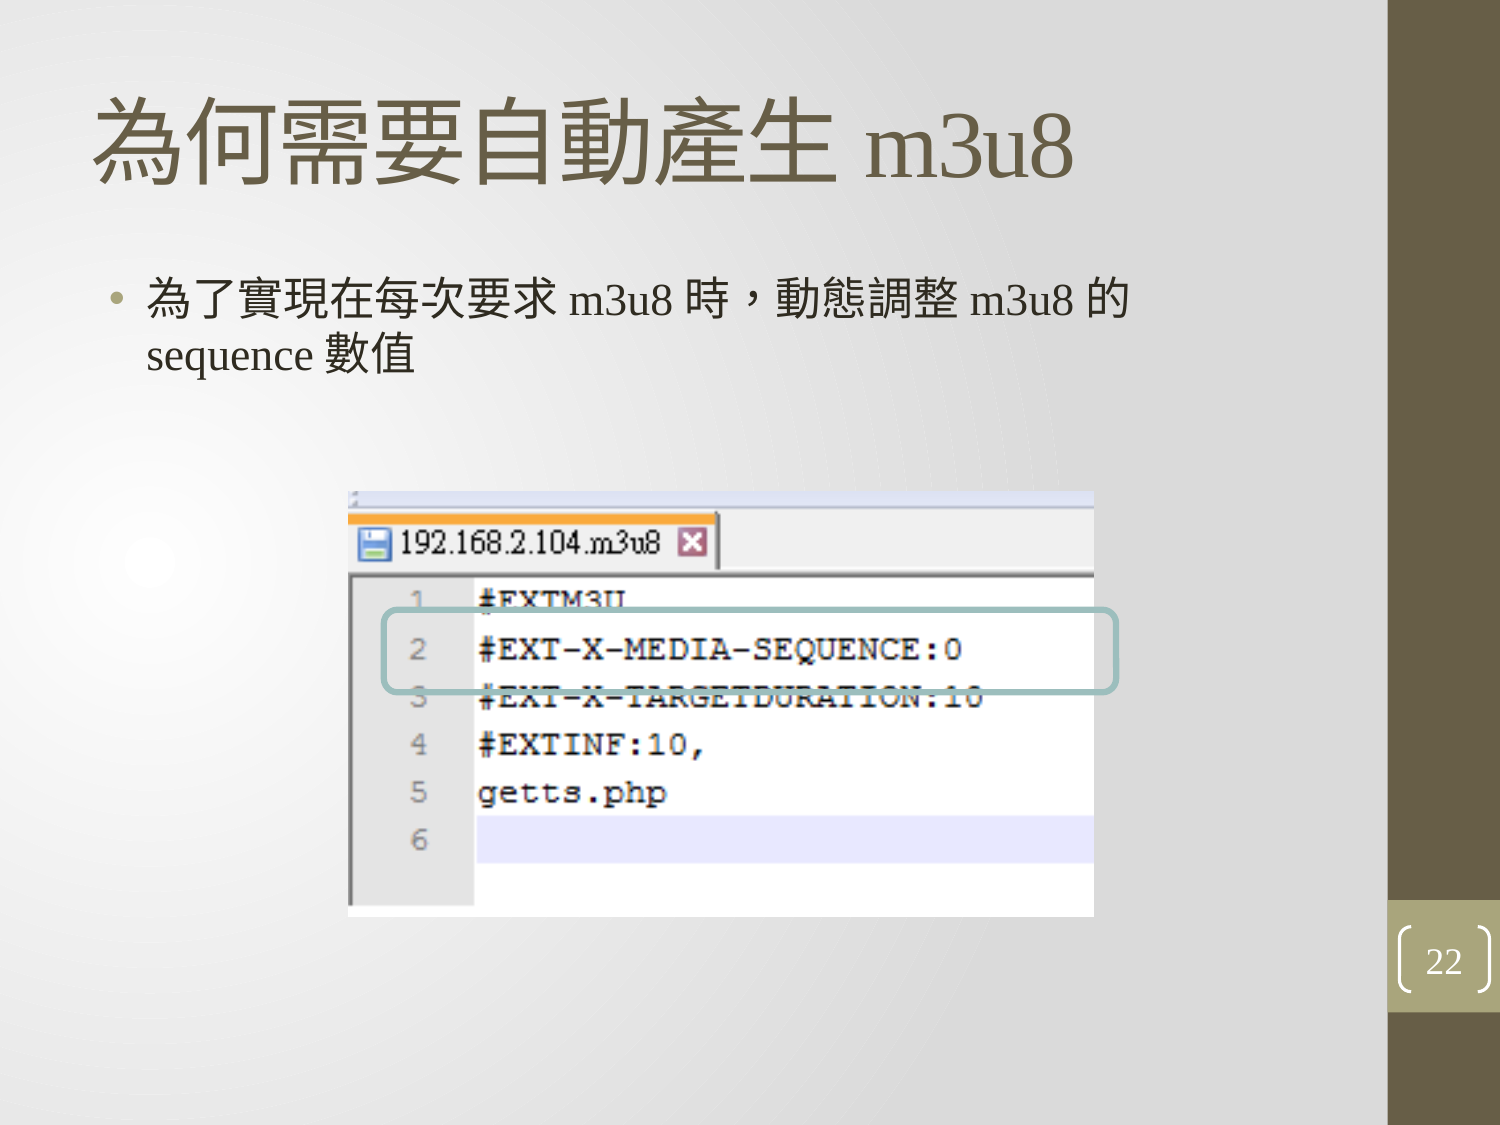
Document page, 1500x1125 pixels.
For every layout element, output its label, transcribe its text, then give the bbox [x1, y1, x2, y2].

picture [347, 491, 1094, 918]
title 為何需要自動產生m3u8 [75, 45, 1325, 233]
list 為了實現在每次要求m3u8時，動態調整m3u8的sequence數值 [75, 262, 1325, 1050]
text_box [1105, 607, 1119, 695]
slide_number 22 [1397, 925, 1492, 994]
